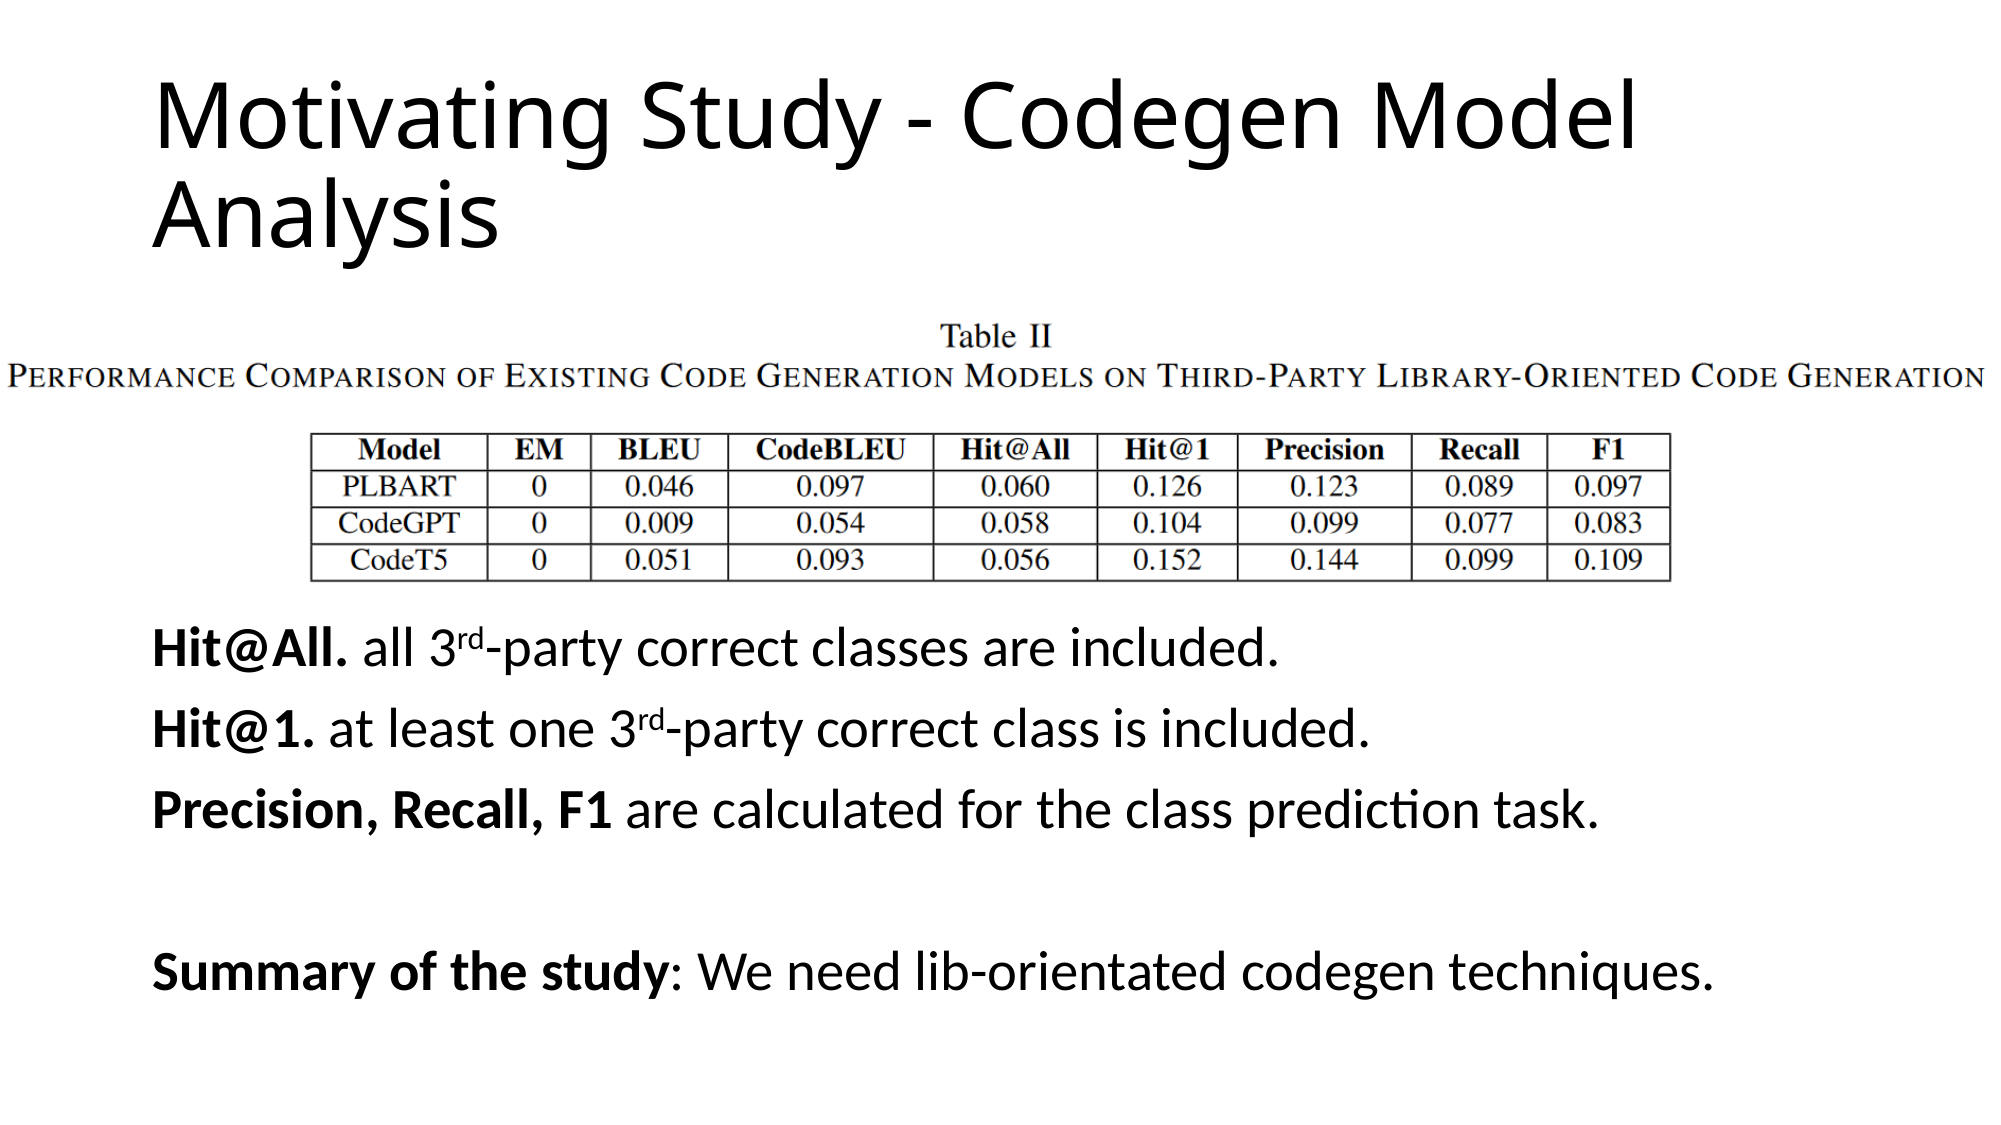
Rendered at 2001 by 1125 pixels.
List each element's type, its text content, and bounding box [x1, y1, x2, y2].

picture [0, 299, 2000, 588]
list Hit@All. all 3rd-party correct classes are included. Hit@1. at least one 3rd-party correct class is included. Precision, Recall, F1 are calculated for the class prediction task. Summary of the study: We need lib-orientated codegen techniques. [137, 609, 1863, 1014]
title Motivating Study - Codegen Model Analysis [137, 59, 1863, 278]
